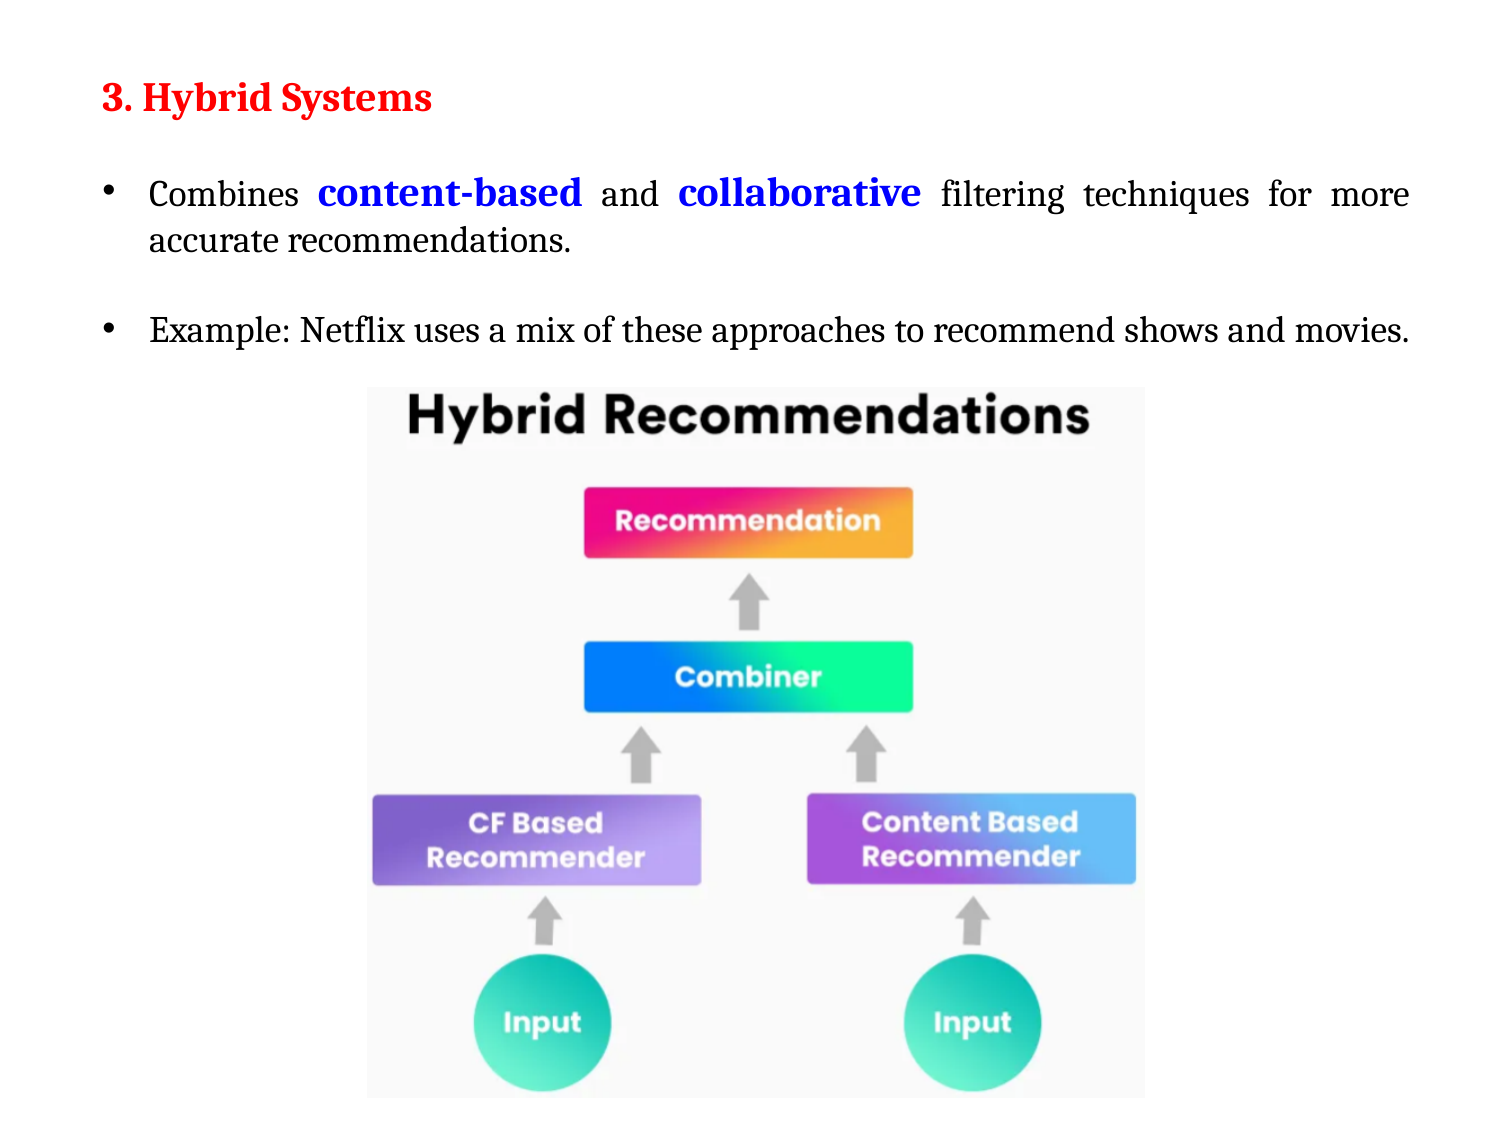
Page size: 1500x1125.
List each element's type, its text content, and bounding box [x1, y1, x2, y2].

text_box 3. Hybrid Systems Combines content-based and collaborative filtering techniques for more accurate recommendations. Example: Netflix uses a mix of these approaches to recommend shows and movies. [87, 62, 1425, 358]
picture [367, 387, 1145, 1099]
